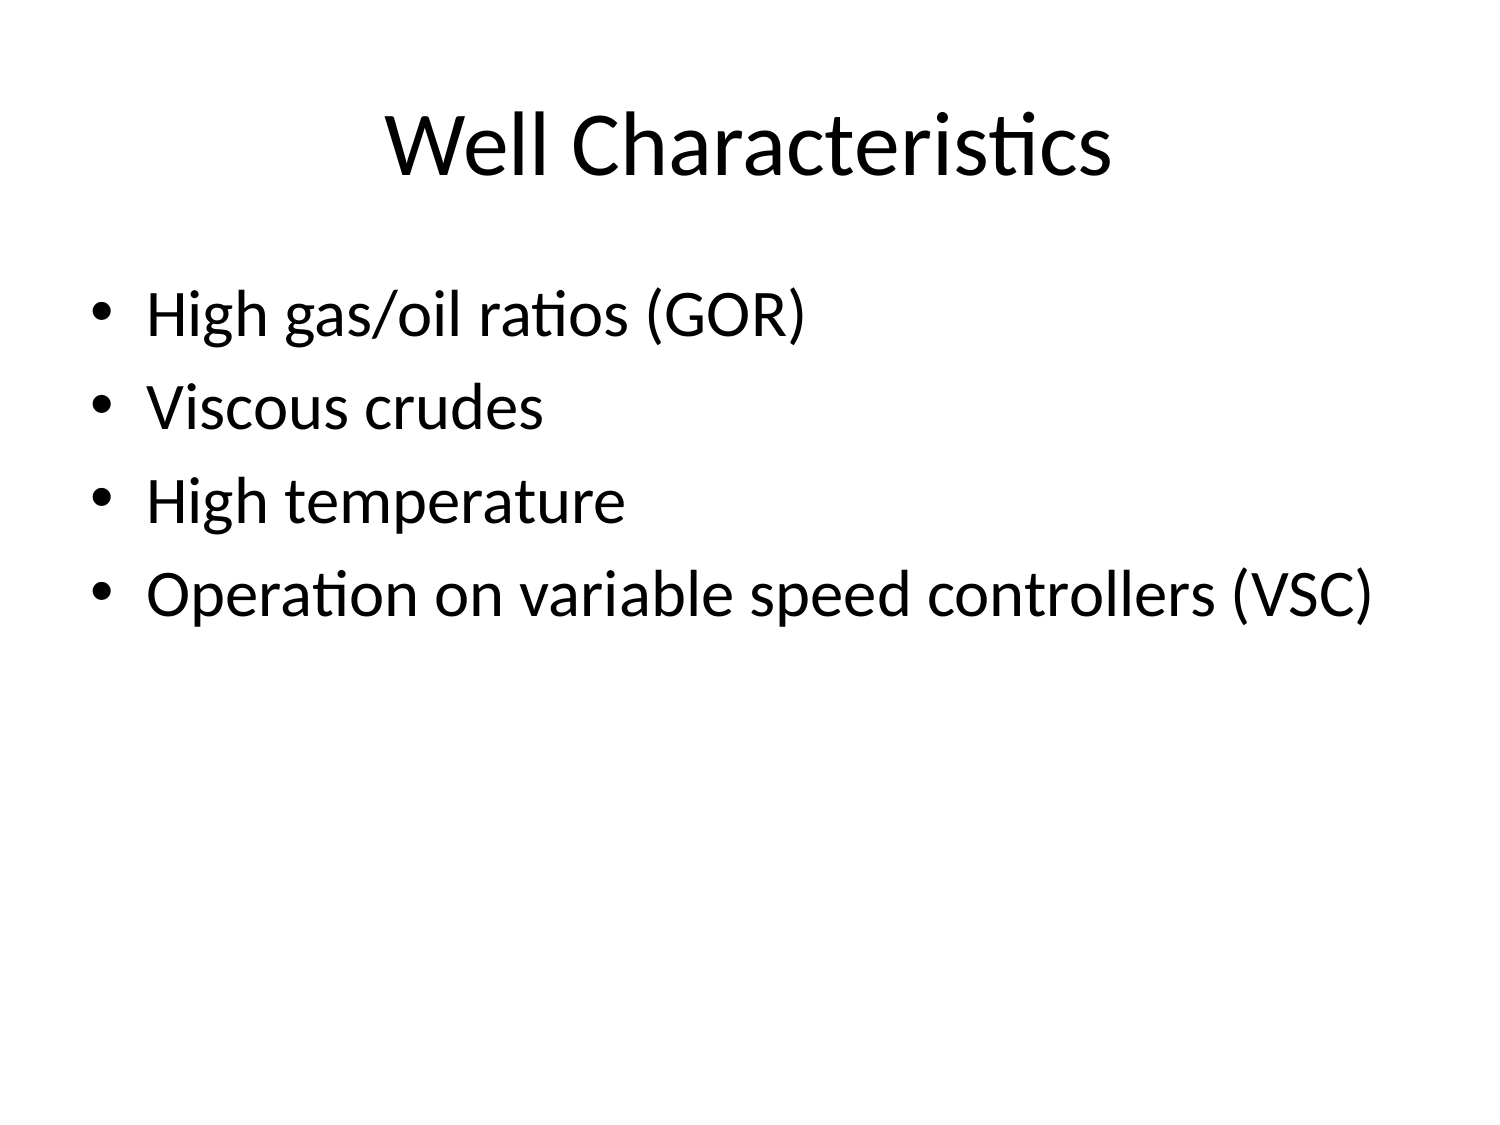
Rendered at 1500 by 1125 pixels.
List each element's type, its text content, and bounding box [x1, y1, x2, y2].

title Well Characteristics [75, 45, 1425, 233]
list High gas/oil ratios (GOR) Viscous crudes High temperature Operation on variable speed controllers (VSC) [75, 262, 1425, 1005]
